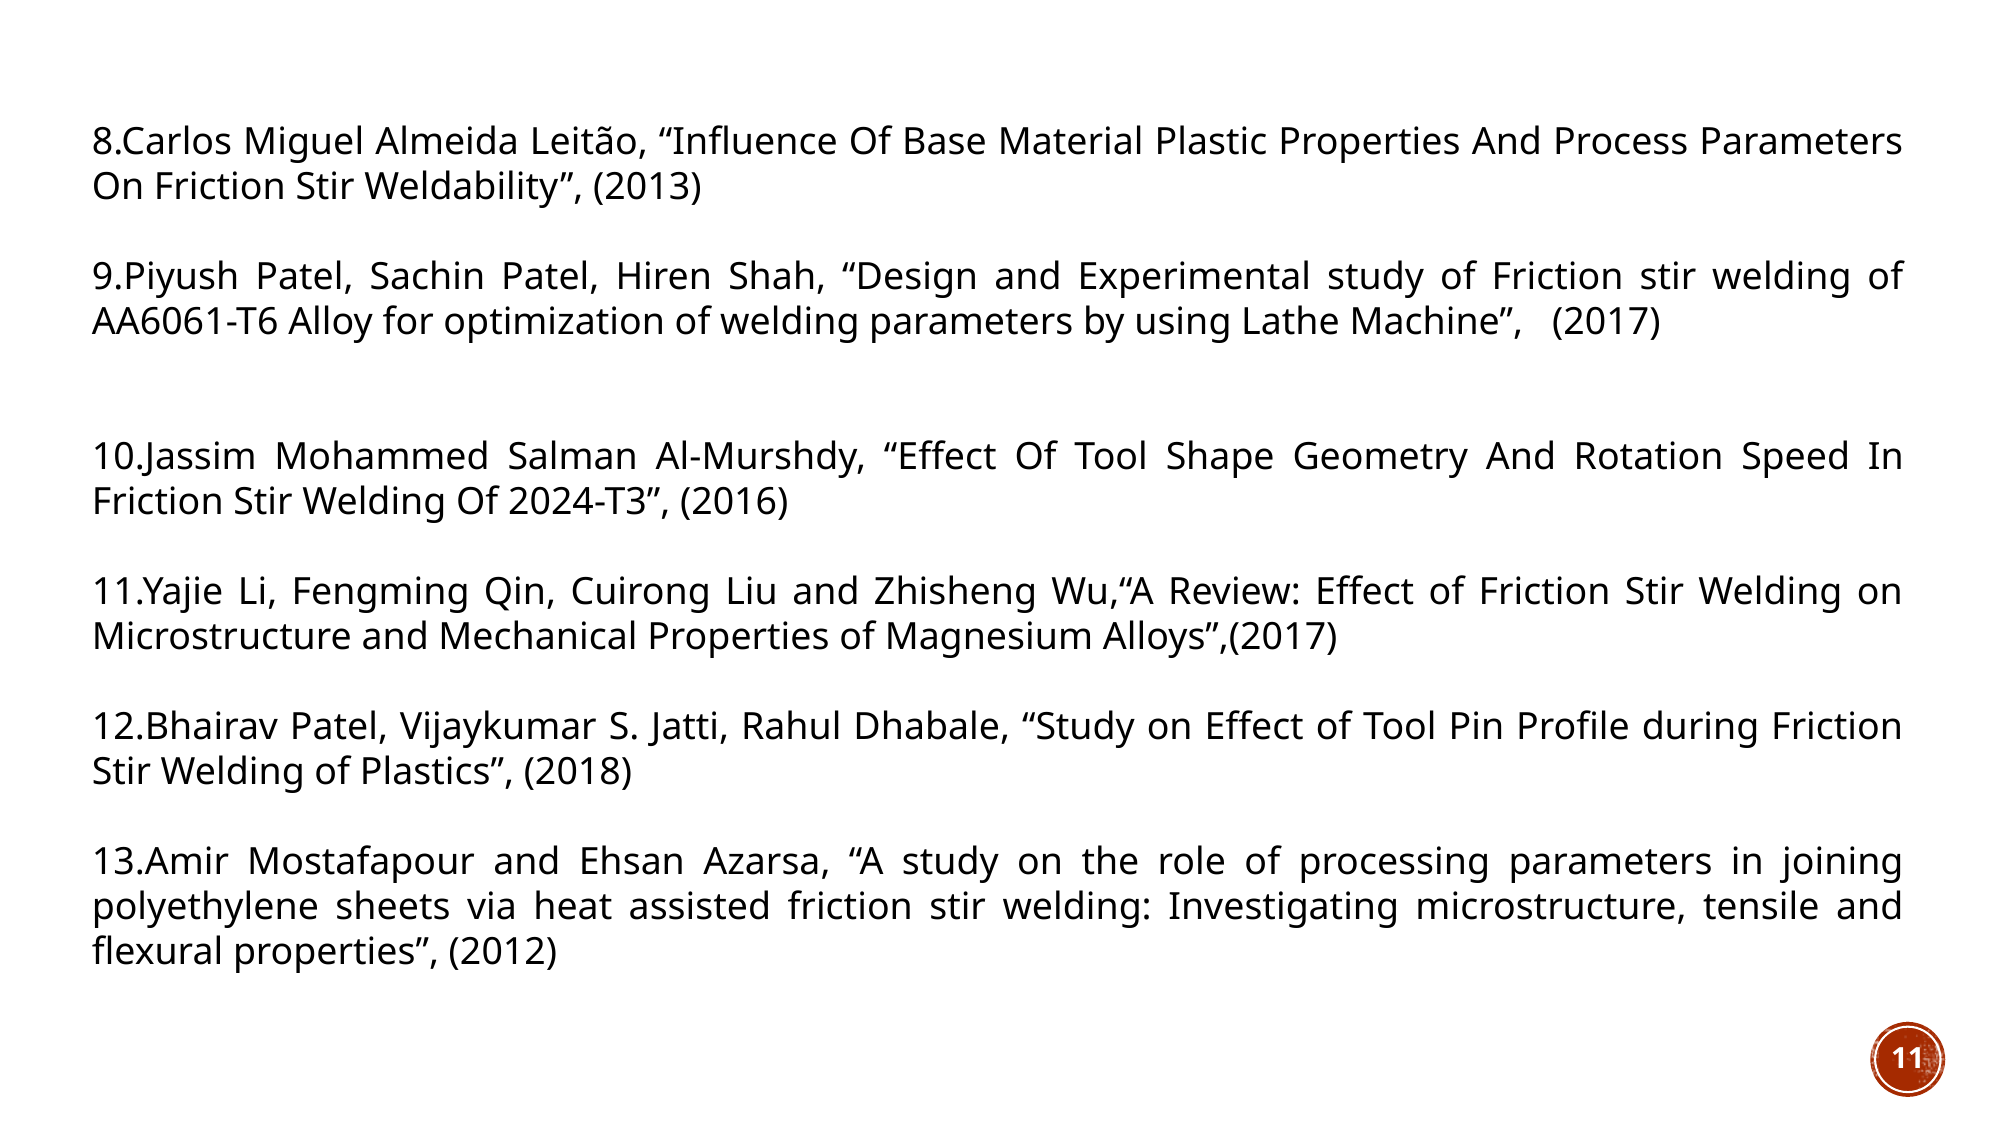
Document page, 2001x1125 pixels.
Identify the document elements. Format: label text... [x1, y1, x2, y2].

text_box 8.Carlos Miguel Almeida Leitão, “Influence Of Base Material Plastic Properties And Process Parameters On Friction Stir Weldability”, (2013) 9.Piyush Patel, Sachin Patel, Hiren Shah, “Design and Experimental study of Friction stir welding of AA6061-T6 Alloy for optimization of welding parameters by using Lathe Machine”, (2017) 10.Jassim Mohammed Salman Al-Murshdy, “Effect Of Tool Shape Geometry And Rotation Speed In Friction Stir Welding Of 2024-T3”, (2016) 11.Yajie Li, Fengming Qin, Cuirong Liu and Zhisheng Wu,“A Review: Effect of Friction Stir Welding on Microstructure and Mechanical Properties of Magnesium Alloys”,(2017) 12.Bhairav Patel, Vijaykumar S. Jatti, Rahul Dhabale, “Study on Effect of Tool Pin Profile during Friction Stir Welding of Plastics”, (2018) 13.Amir Mostafapour and Ehsan Azarsa, “A study on the role of processing parameters in joining polyethylene sheets via heat assisted friction stir welding: Investigating microstructure, tensile and flexural properties”, (2012) [77, 109, 1920, 1125]
slide_number 11 [1920, 1028, 1961, 1089]
